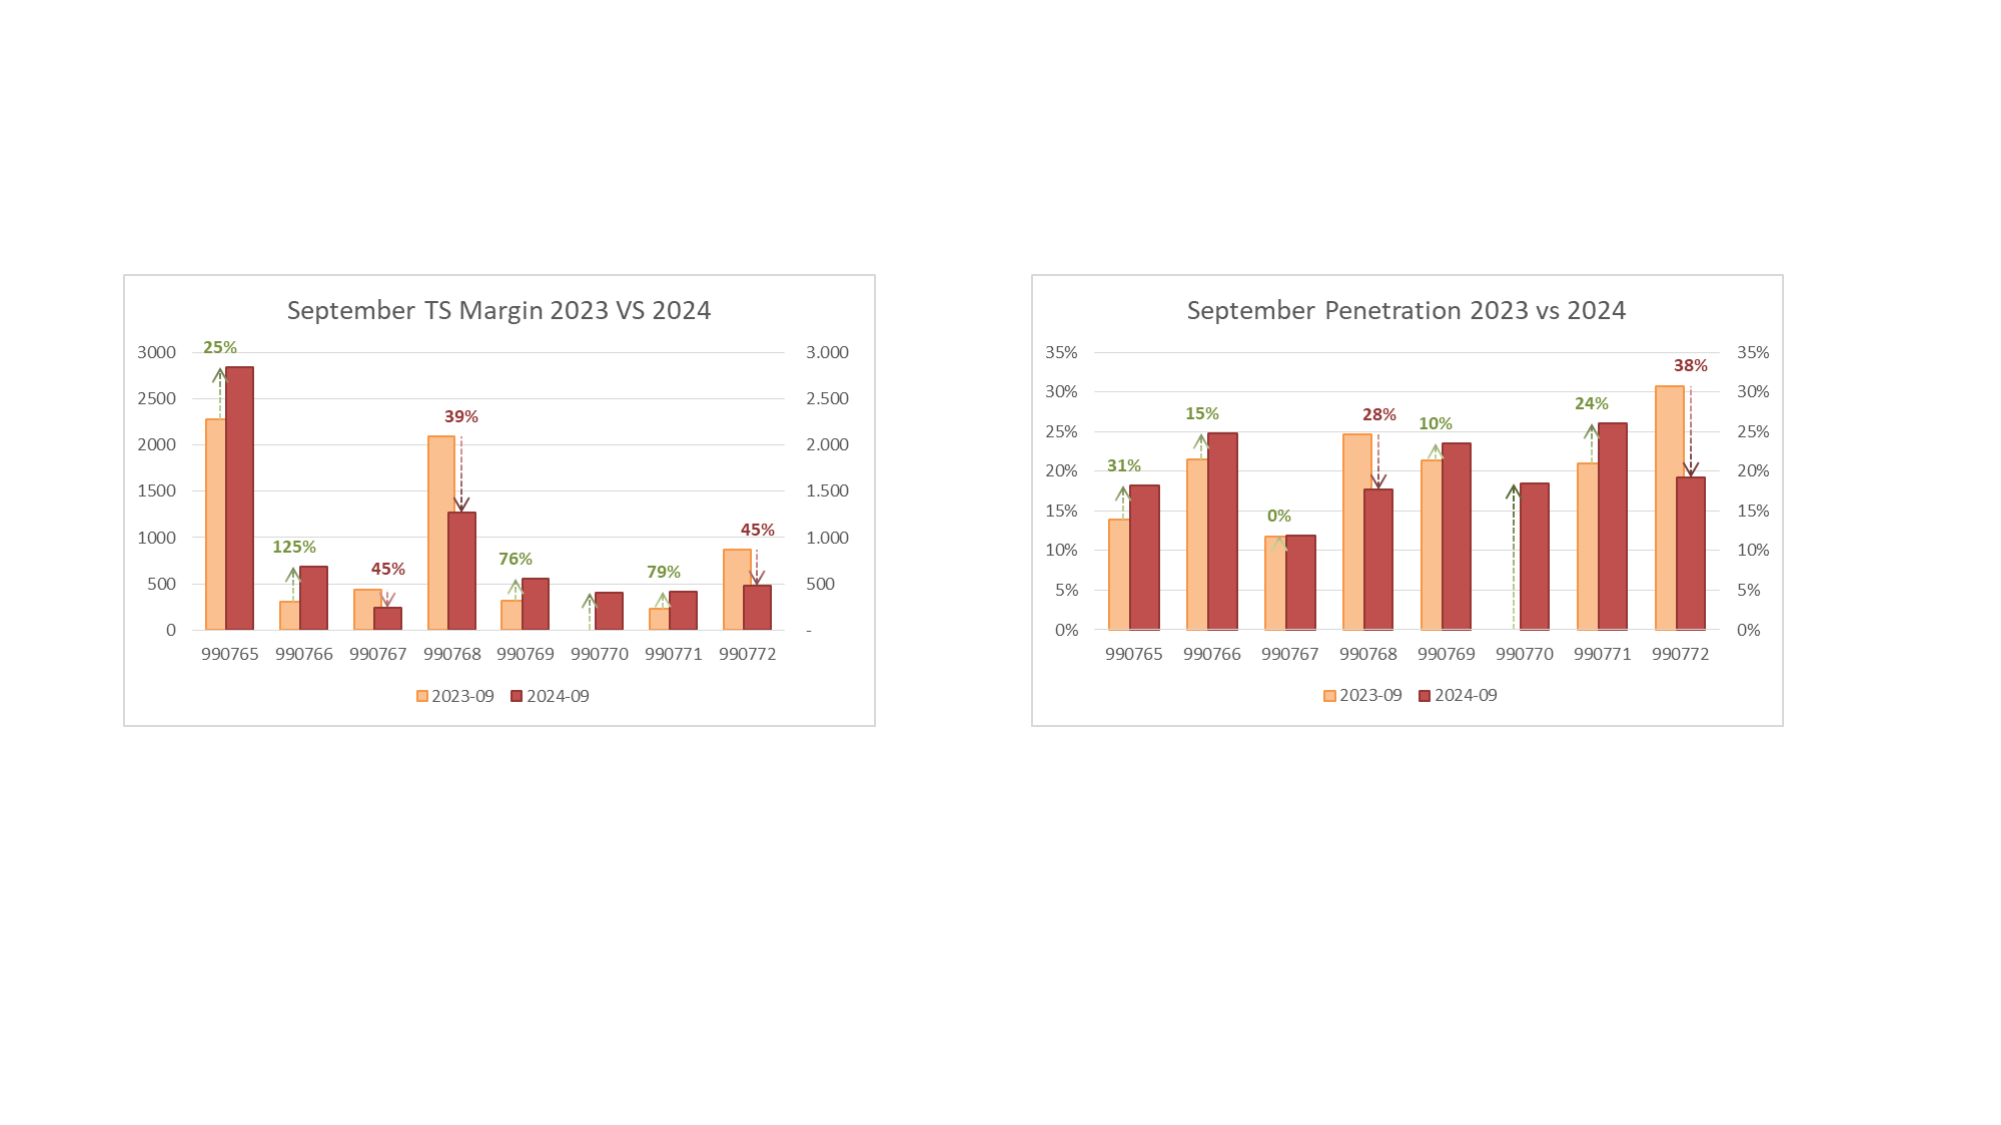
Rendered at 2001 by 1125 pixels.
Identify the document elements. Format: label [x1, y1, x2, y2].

picture [1031, 274, 1784, 727]
picture [123, 274, 877, 727]
